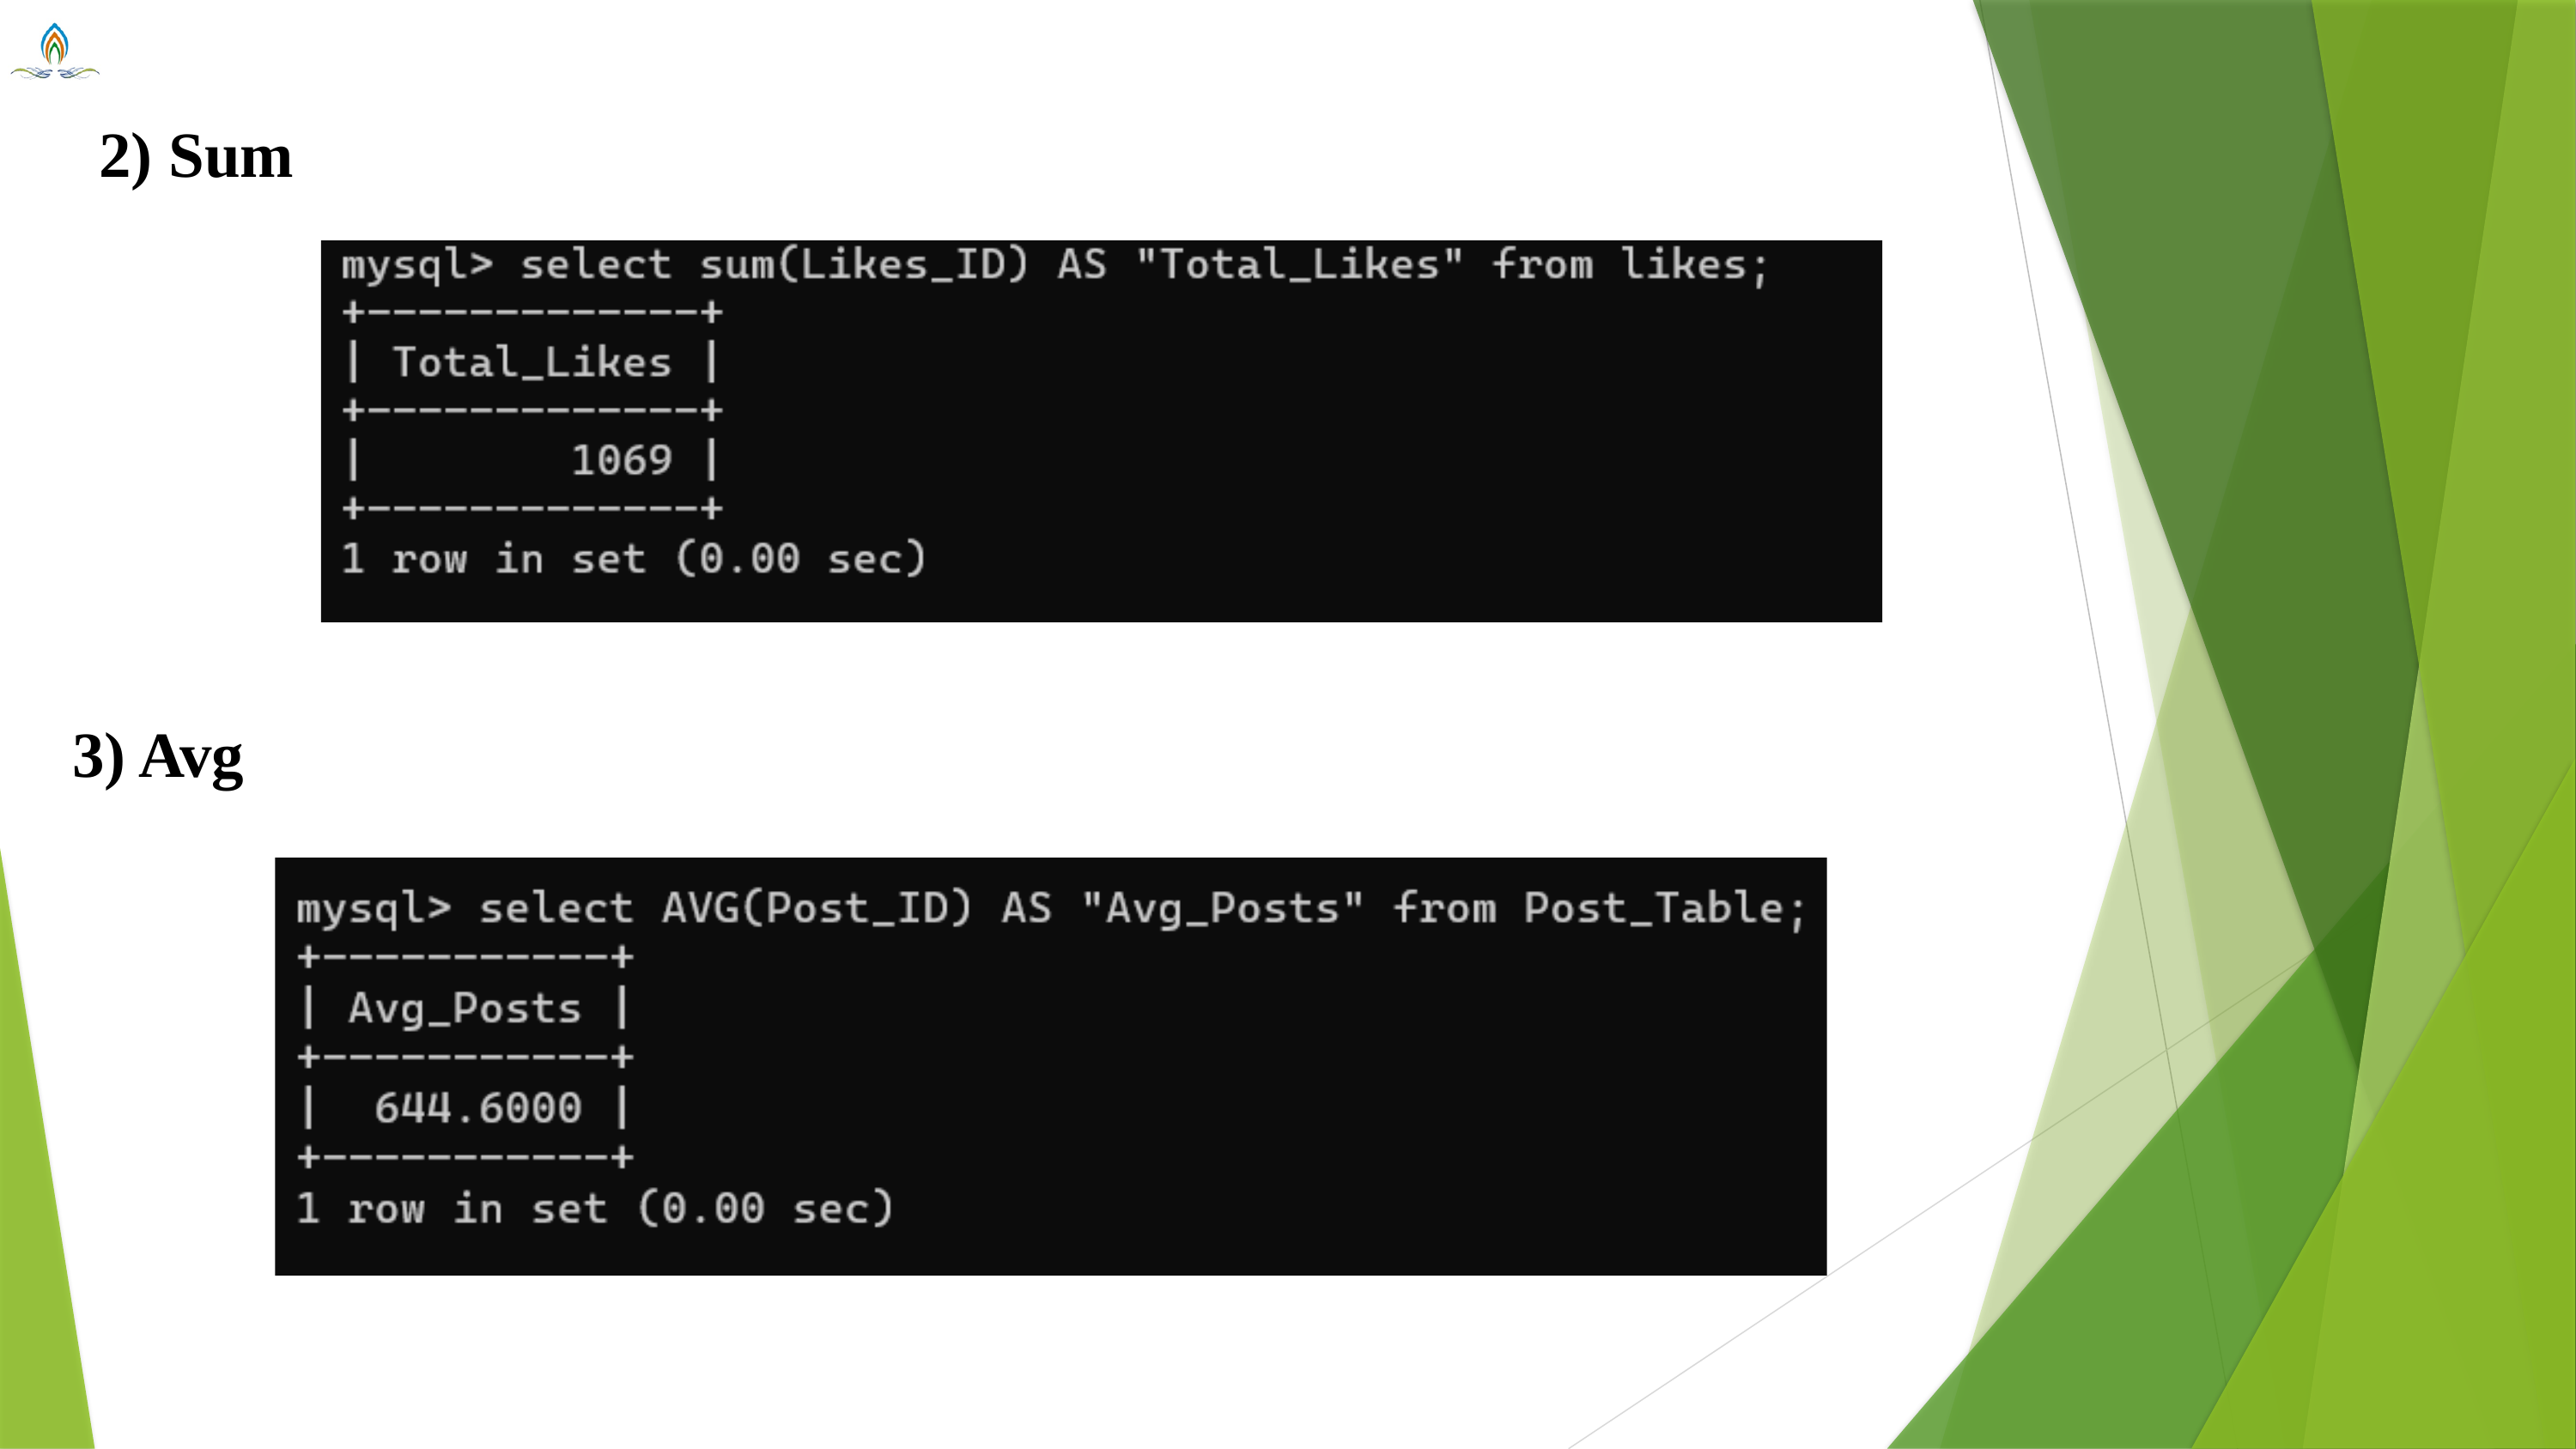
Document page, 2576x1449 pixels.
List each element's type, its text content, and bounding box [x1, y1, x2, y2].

text_box [320, 240, 1883, 622]
text_box 3) Avg [62, 688, 255, 791]
text_box [0, 3, 106, 106]
text_box [275, 858, 1827, 1276]
text_box 2) Sum [88, 88, 321, 191]
